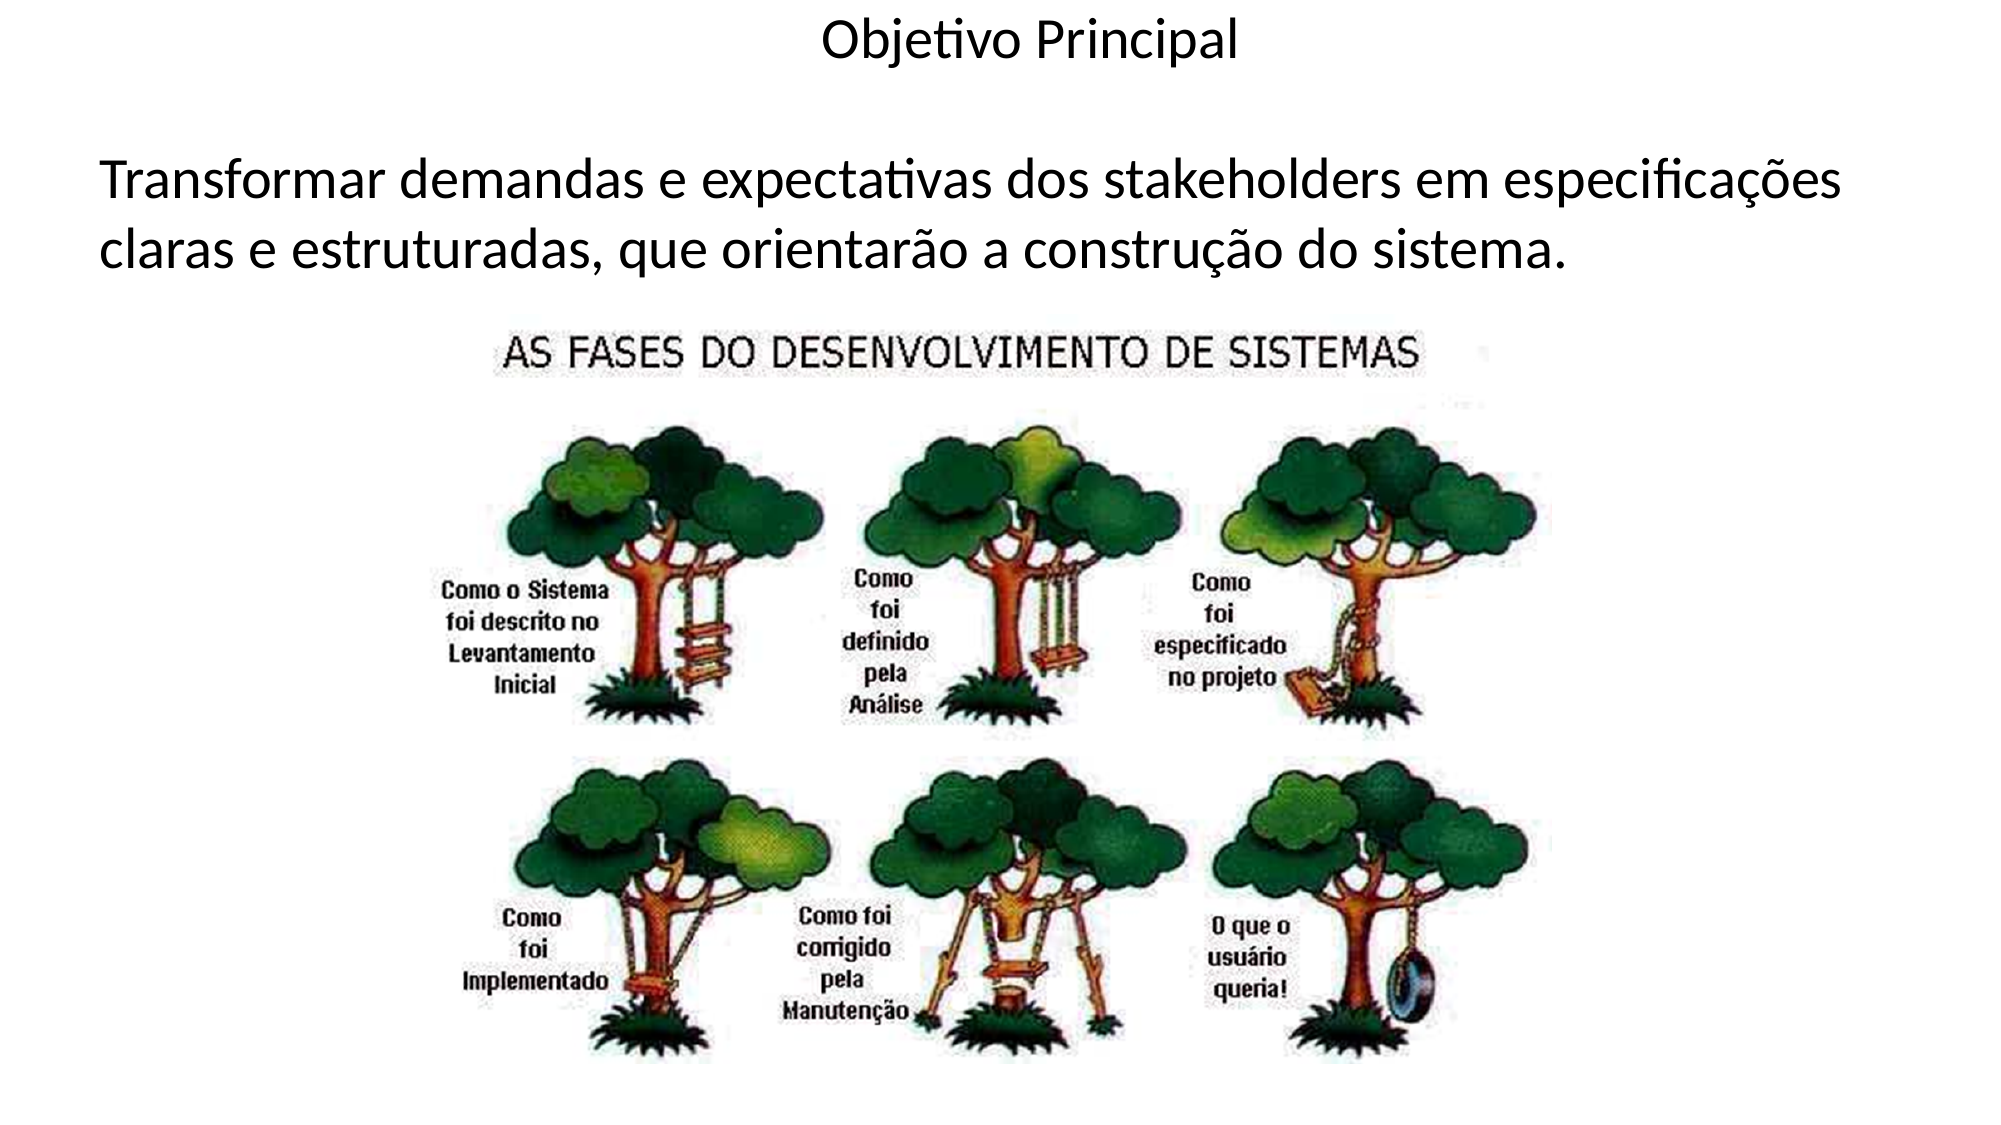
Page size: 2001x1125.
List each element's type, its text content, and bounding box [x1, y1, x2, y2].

text_box Objetivo Principal Transformar demandas e expectativas dos stakeholders em especificações claras e estruturadas, que orientarão a construção do sistema. [85, 0, 1977, 288]
picture [414, 314, 1552, 1065]
